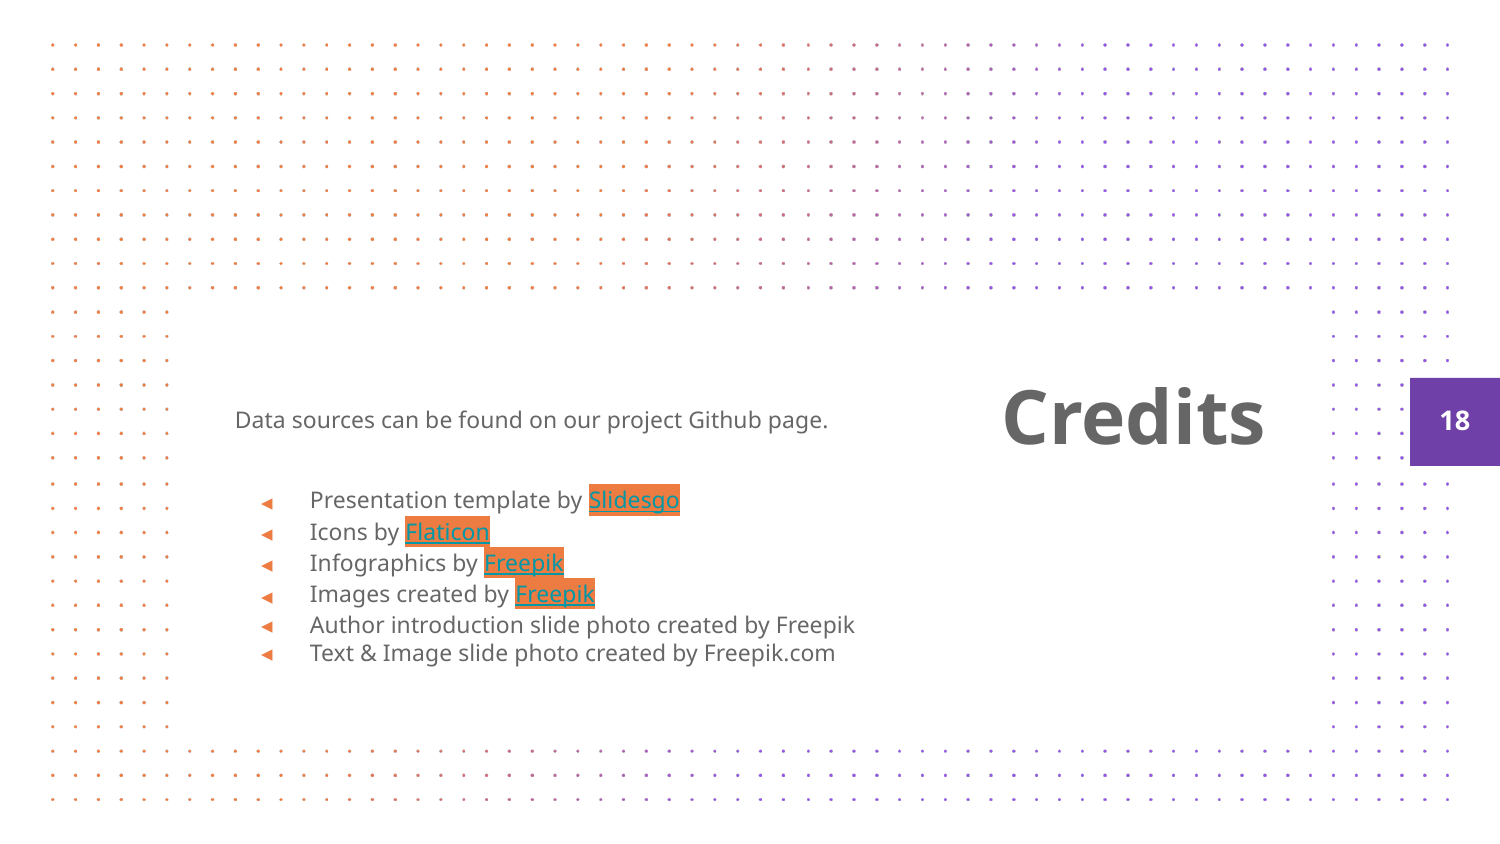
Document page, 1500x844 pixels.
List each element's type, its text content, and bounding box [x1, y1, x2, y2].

title Credits [626, 138, 1282, 475]
slide_number 18 [1410, 377, 1500, 466]
picture [51, 43, 1449, 801]
subtitle Data sources can be found on our project Github page. Presentation template by Slidesgo Icons by Flaticon Infographics by Freepik Images created by Freepik Author introduction slide photo created by Freepik Text & Image slide photo created by Freepik.com [219, 491, 933, 580]
